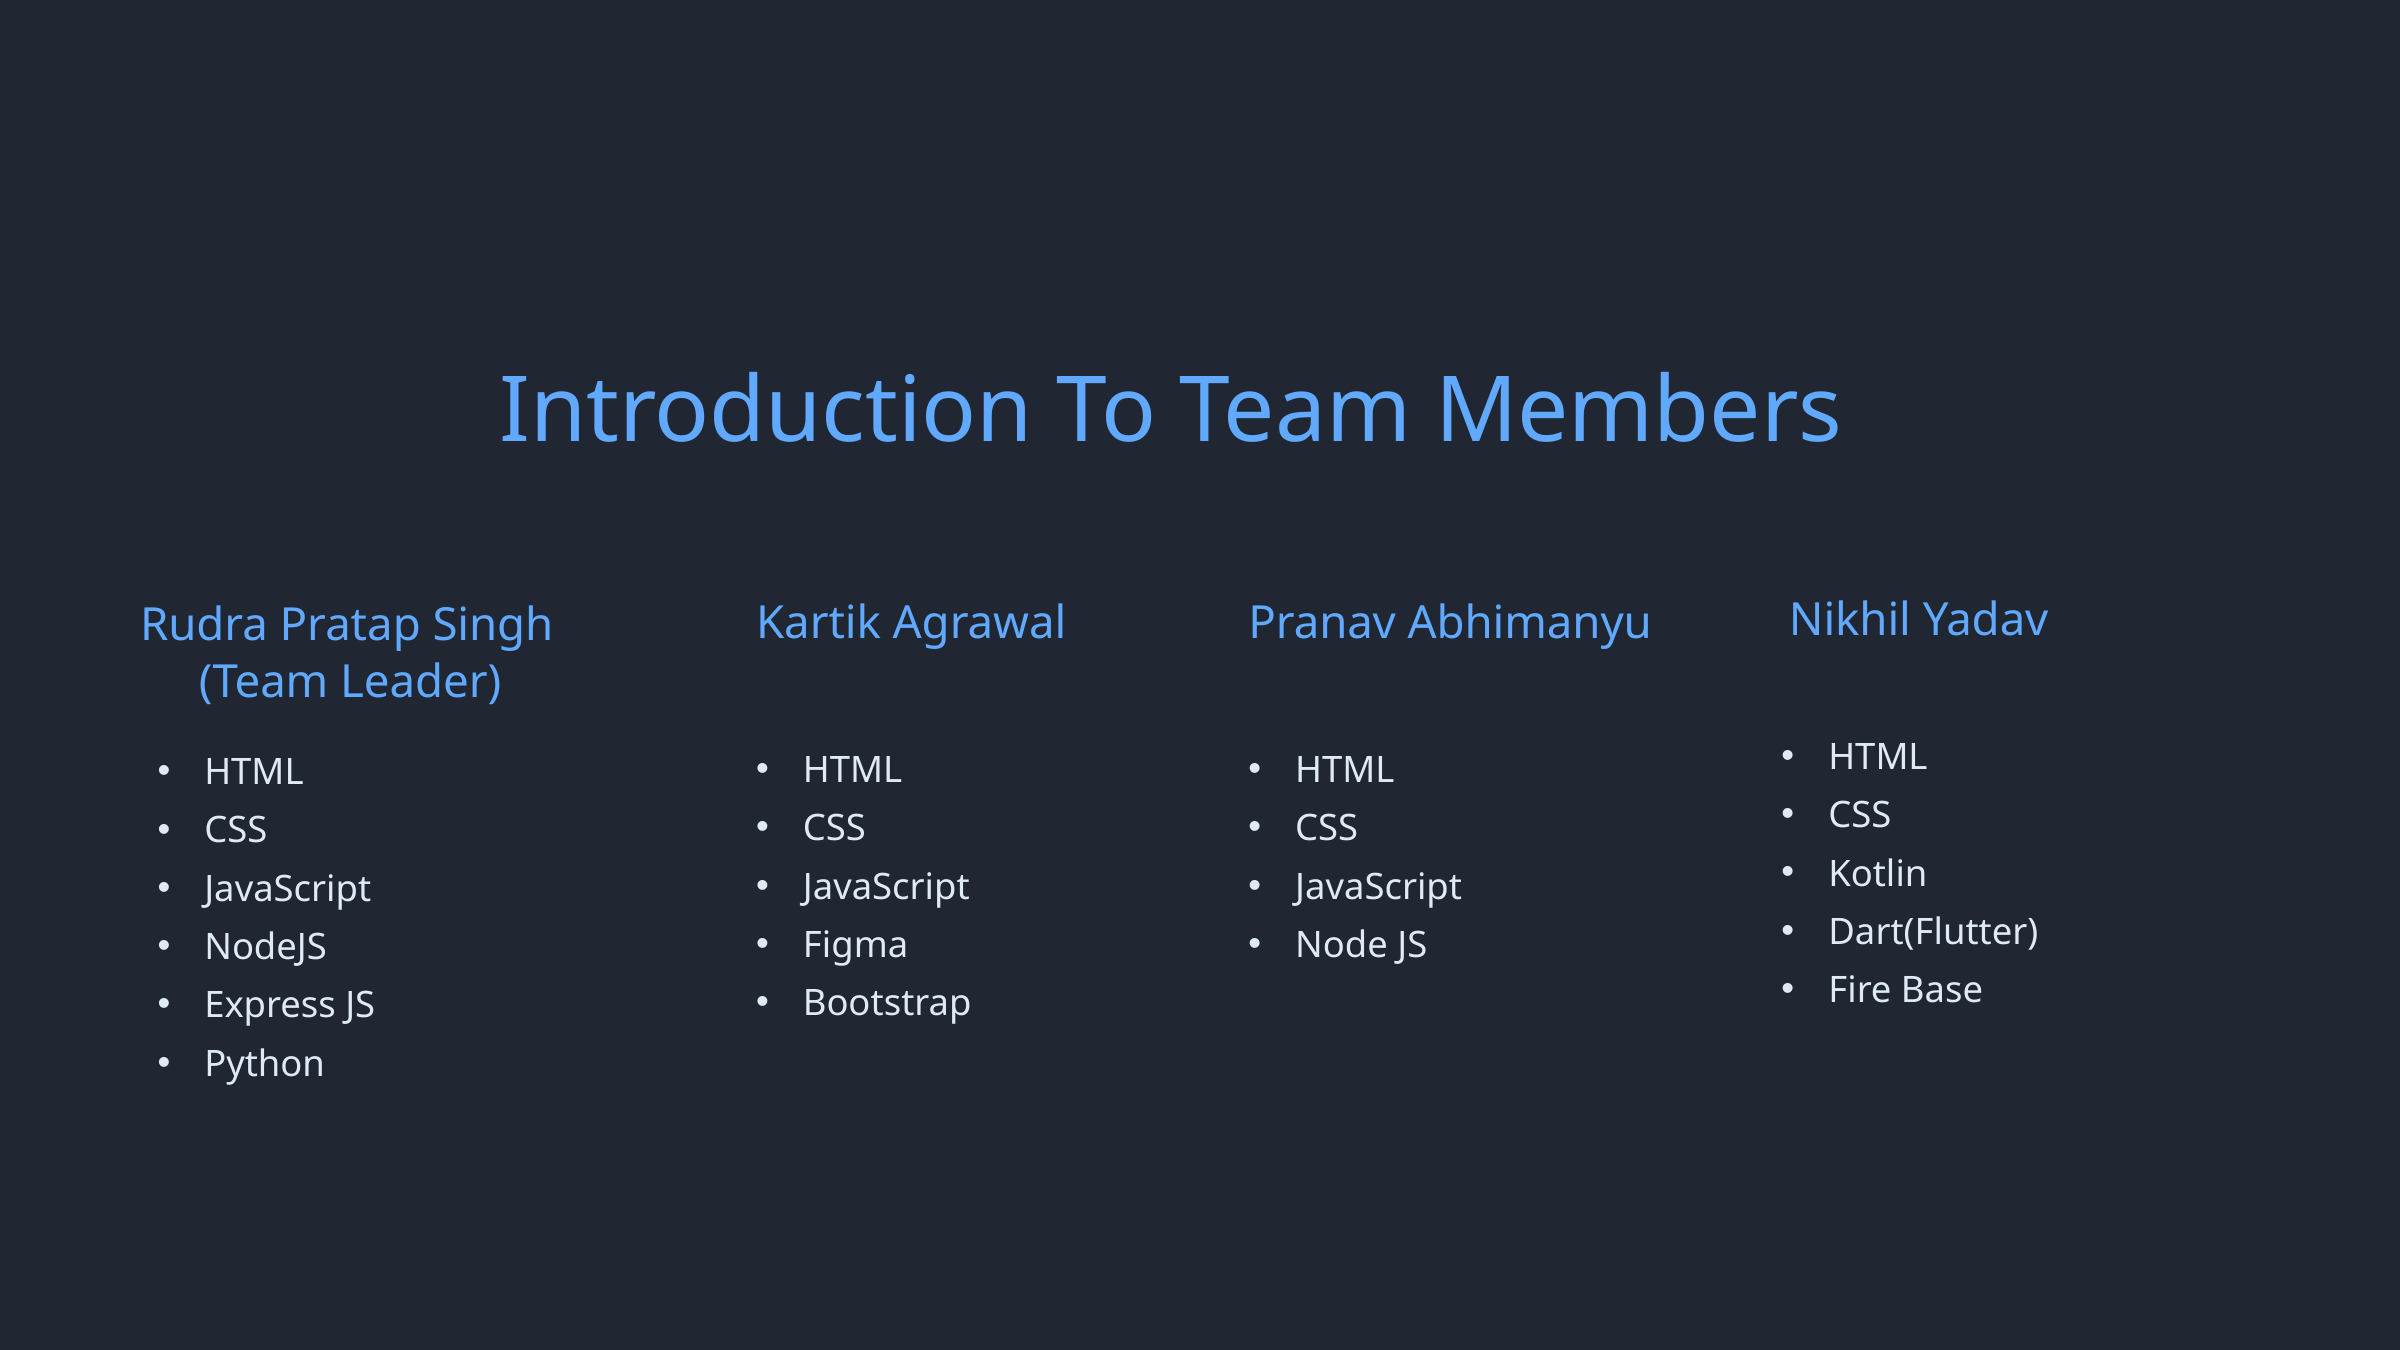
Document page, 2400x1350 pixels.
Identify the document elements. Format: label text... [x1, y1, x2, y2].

text_box Nikhil Yadav [1774, 580, 2230, 638]
text_box HTML CSS JavaScript NodeJS Express JS Python [142, 726, 684, 902]
text_box HTML CSS JavaScript Node JS [1233, 724, 1775, 899]
text_box Rudra Pratap Singh (Team Leader) [125, 585, 581, 643]
text_box Pranav Abhimanyu [1233, 583, 1690, 641]
text_box Introduction To Team Members [341, 338, 1869, 453]
text_box Kartik Agrawal [741, 583, 1197, 641]
text_box HTML CSS JavaScript Figma Bootstrap [741, 724, 1233, 899]
text_box [0, 0, 2400, 1350]
text_box HTML CSS Kotlin Dart(Flutter) Fire Base [1766, 710, 2308, 886]
